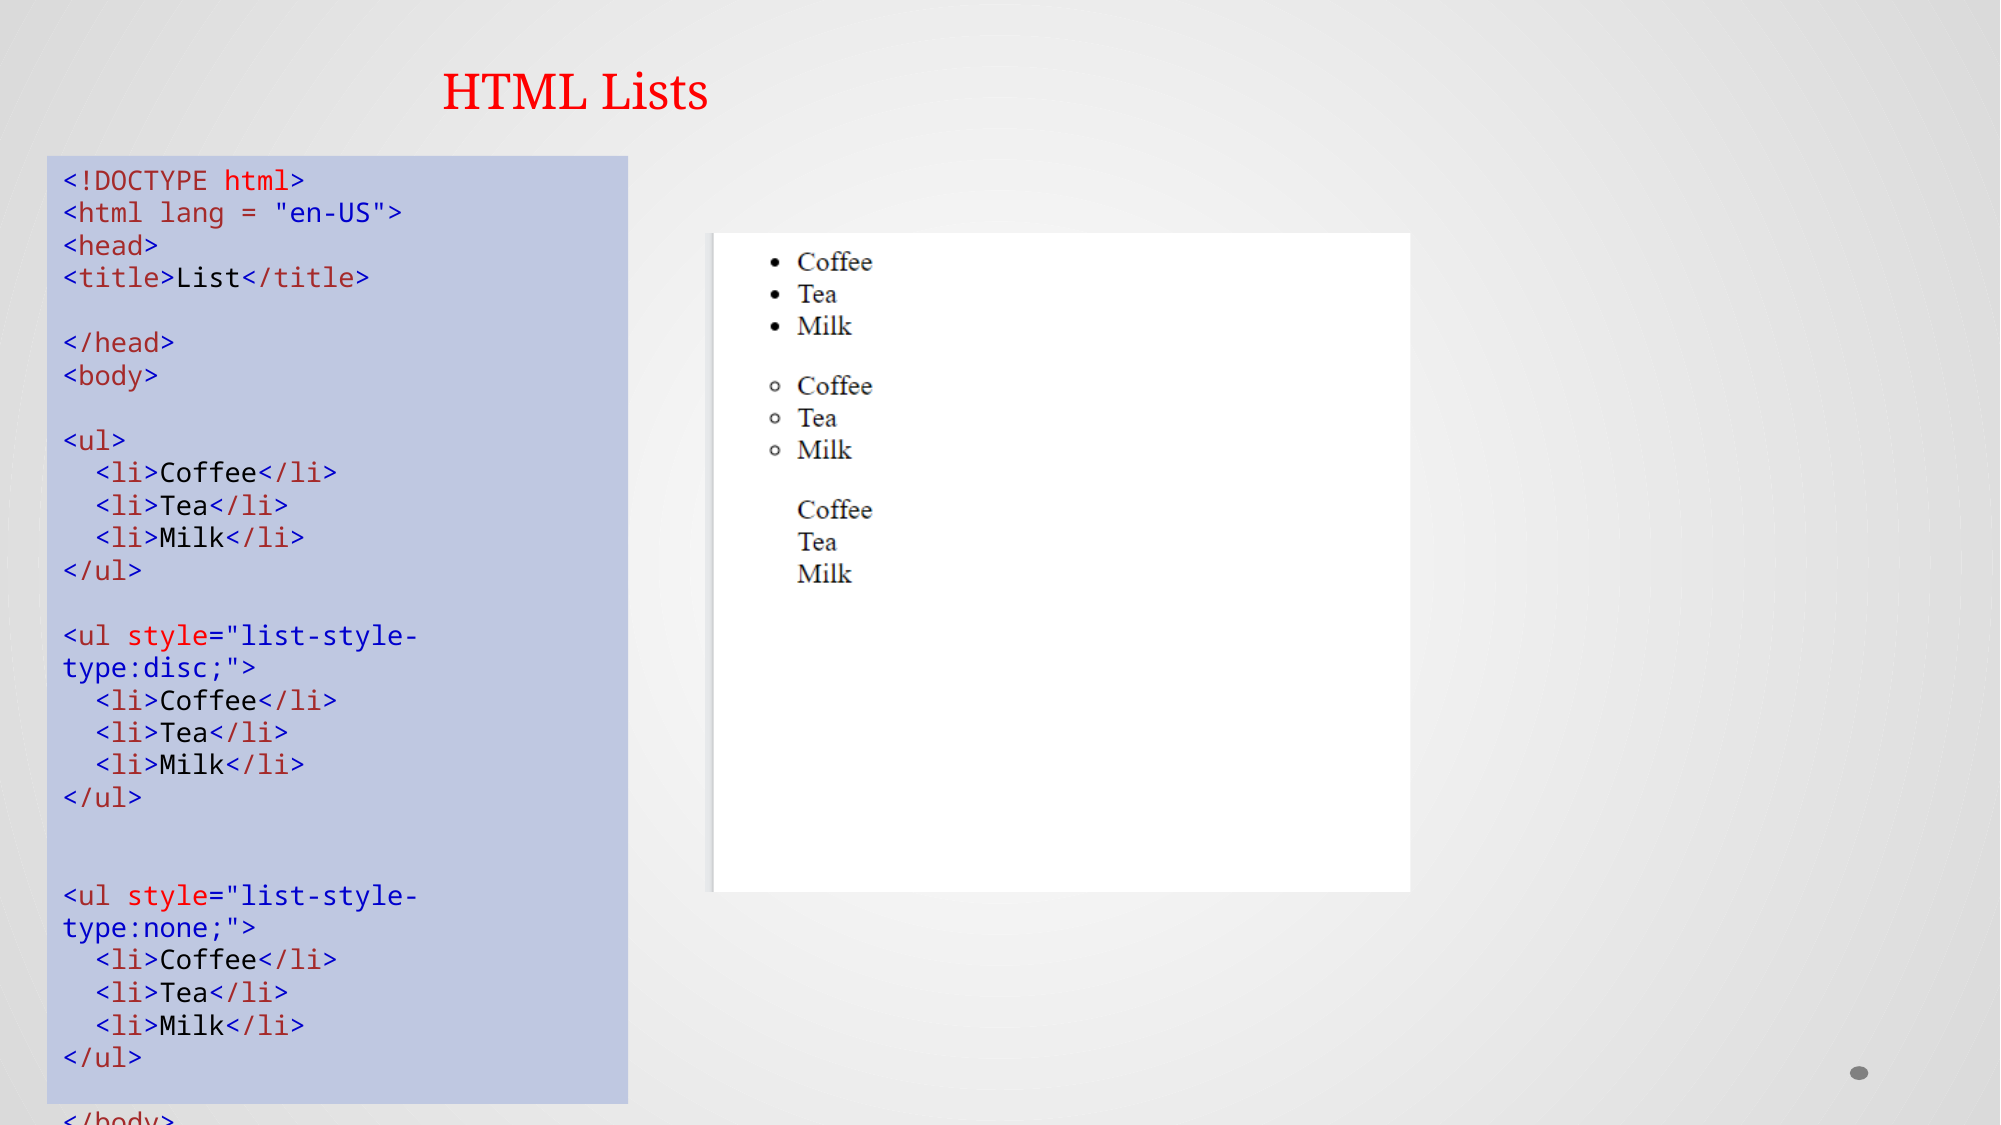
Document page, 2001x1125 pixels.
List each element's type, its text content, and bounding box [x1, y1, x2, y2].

picture [704, 233, 1411, 892]
list <!DOCTYPE html> <html lang = "en-US"> <head> <title>List</title> </head> <body> <ul> <li>Coffee</li> <li>Tea</li> <li>Milk</li> </ul> <ul style="list-style-type:disc;"> <li>Coffee</li> <li>Tea</li> <li>Milk</li> </ul> <ul style="list-style-type:none;"> <li>Coffee</li> <li>Tea</li> <li>Milk</li> </ul> </body> </html> [47, 155, 629, 1104]
title HTML Lists [187, 21, 965, 127]
